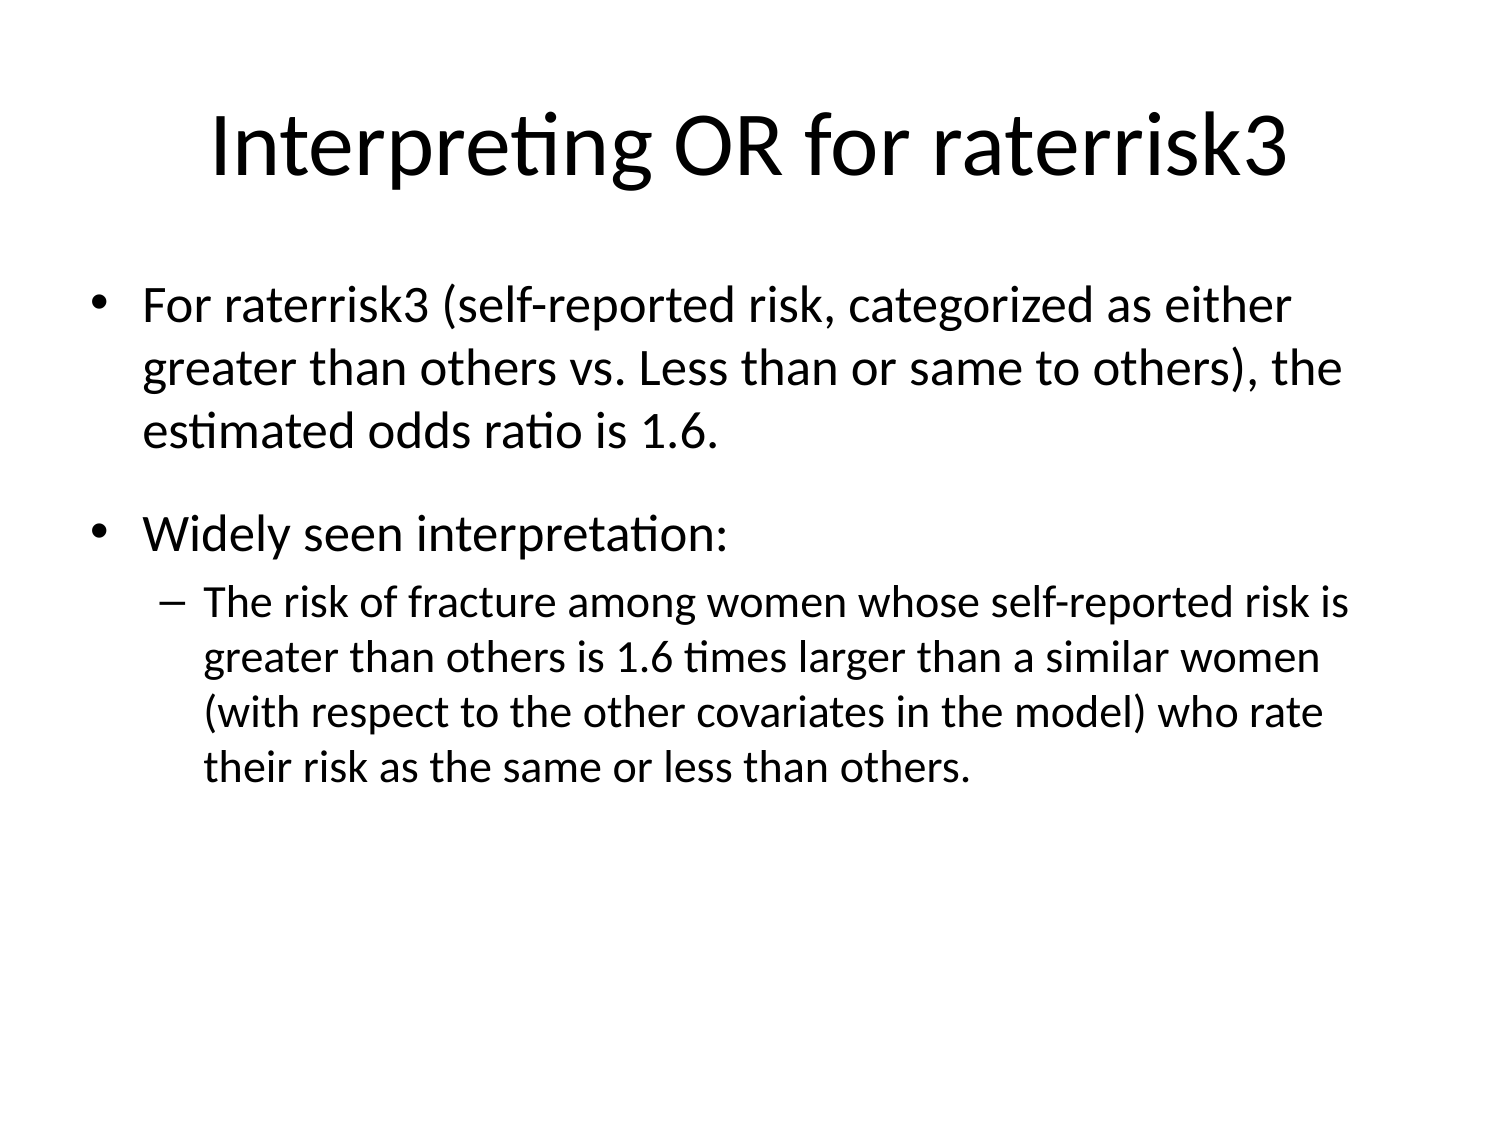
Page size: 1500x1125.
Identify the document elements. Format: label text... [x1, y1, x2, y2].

list For raterrisk3 (self-reported risk, categorized as either greater than others vs. Less than or same to others), the estimated odds ratio is 1.6. Widely seen interpretation: The risk of fracture among women whose self-reported risk is greater than others is 1.6 times larger than a similar women (with respect to the other covariates in the model) who rate their risk as the same or less than others. [75, 262, 1425, 800]
title Interpreting OR for raterrisk3 [75, 45, 1425, 233]
